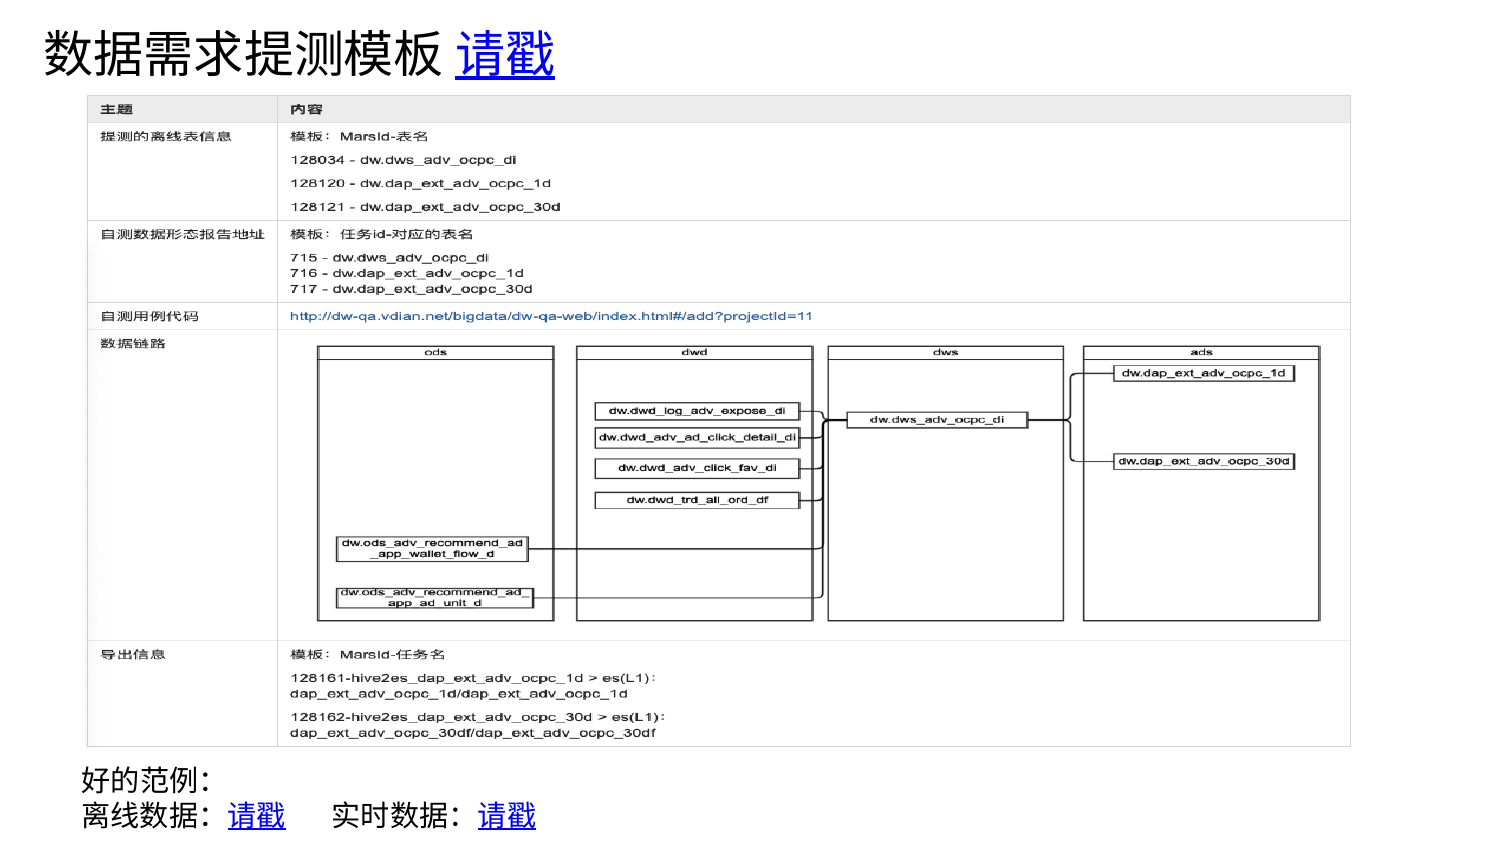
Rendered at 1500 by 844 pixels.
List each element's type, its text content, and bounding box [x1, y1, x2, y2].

text_box 好的范例： 离线数据：请戳 实时数据：请戳 [66, 754, 1123, 844]
text_box 数据需求提测模板 请戳 [29, 15, 1378, 103]
picture [85, 90, 1353, 749]
